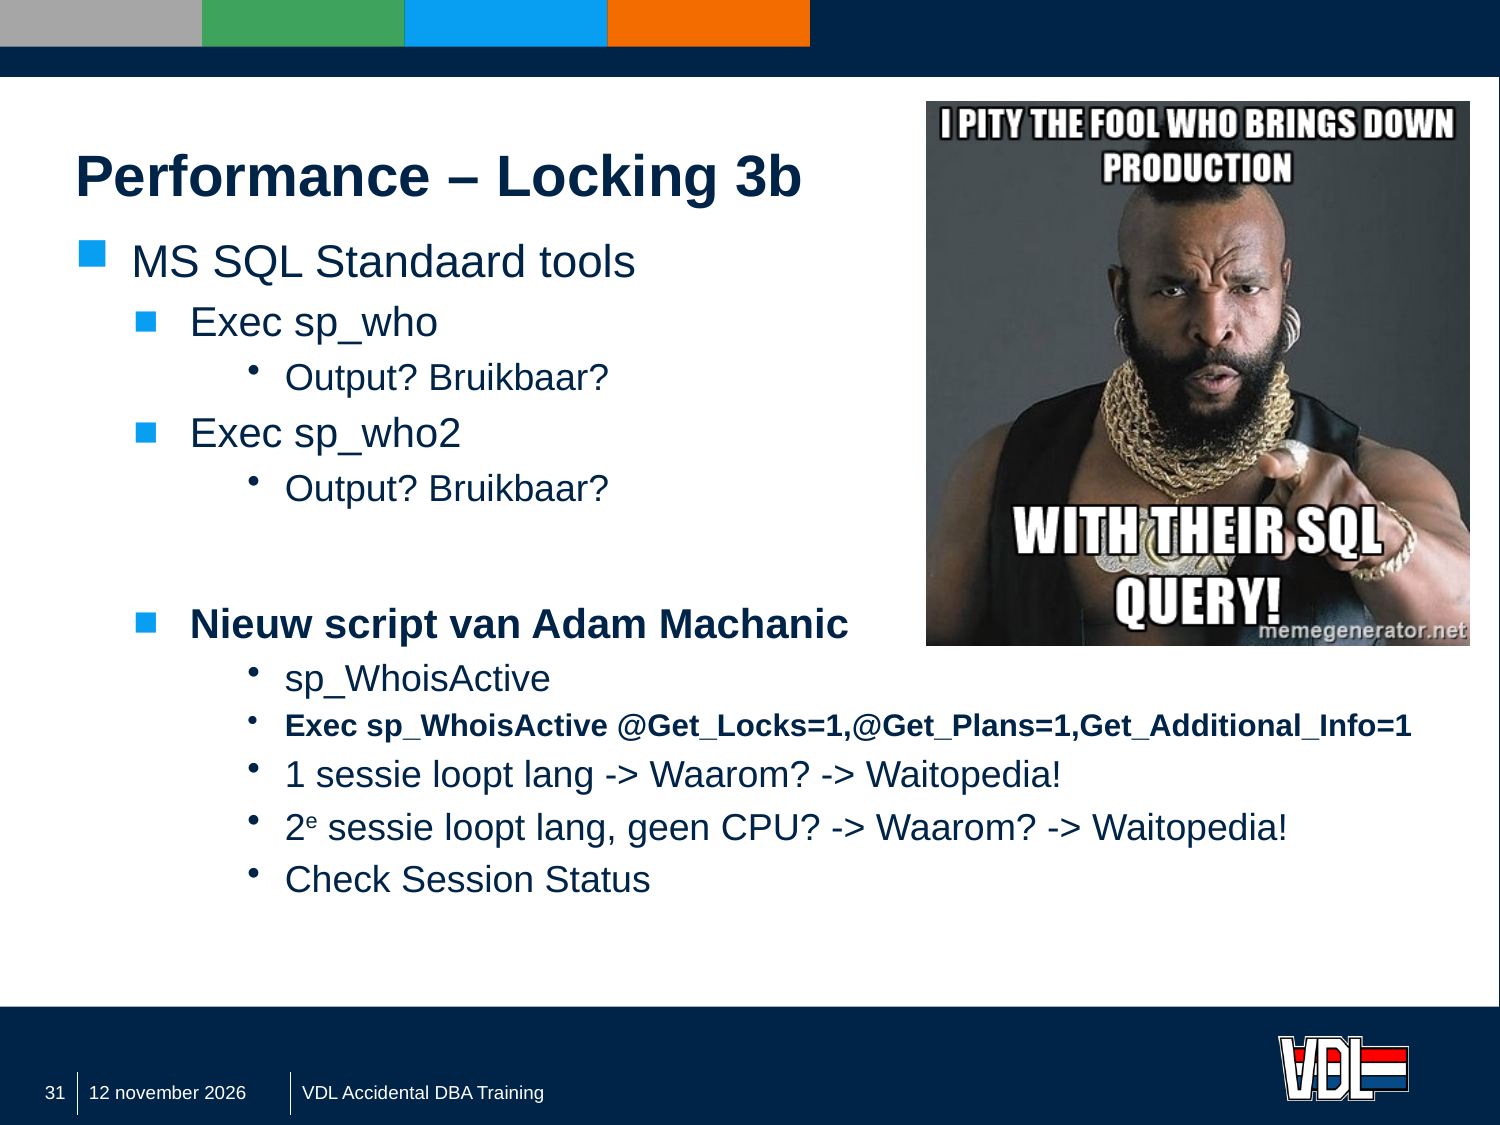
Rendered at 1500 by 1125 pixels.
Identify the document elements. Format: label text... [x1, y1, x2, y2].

picture [1278, 1036, 1409, 1101]
title Performance – Locking 3b [74, 77, 1426, 209]
list MS SQL Standaard tools Exec sp_who Output? Bruikbaar? Exec sp_who2 Output? Bruikbaar? Nieuw script van Adam Machanic sp_WhoisActive Exec sp_WhoisActive @Get_Locks=1,@Get_Plans=1,Get_Additional_Info=1 1 sessie loopt lang -> Waarom? -> Waitopedia! 2e sessie loopt lang, geen CPU? -> Waarom? -> Waitopedia! Check Session Status [74, 231, 1426, 977]
slide_number 31 [0, 1080, 66, 1111]
picture [925, 101, 1470, 646]
footer VDL Accidental DBA Training [302, 1080, 1258, 1111]
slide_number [89, 1080, 278, 1111]
